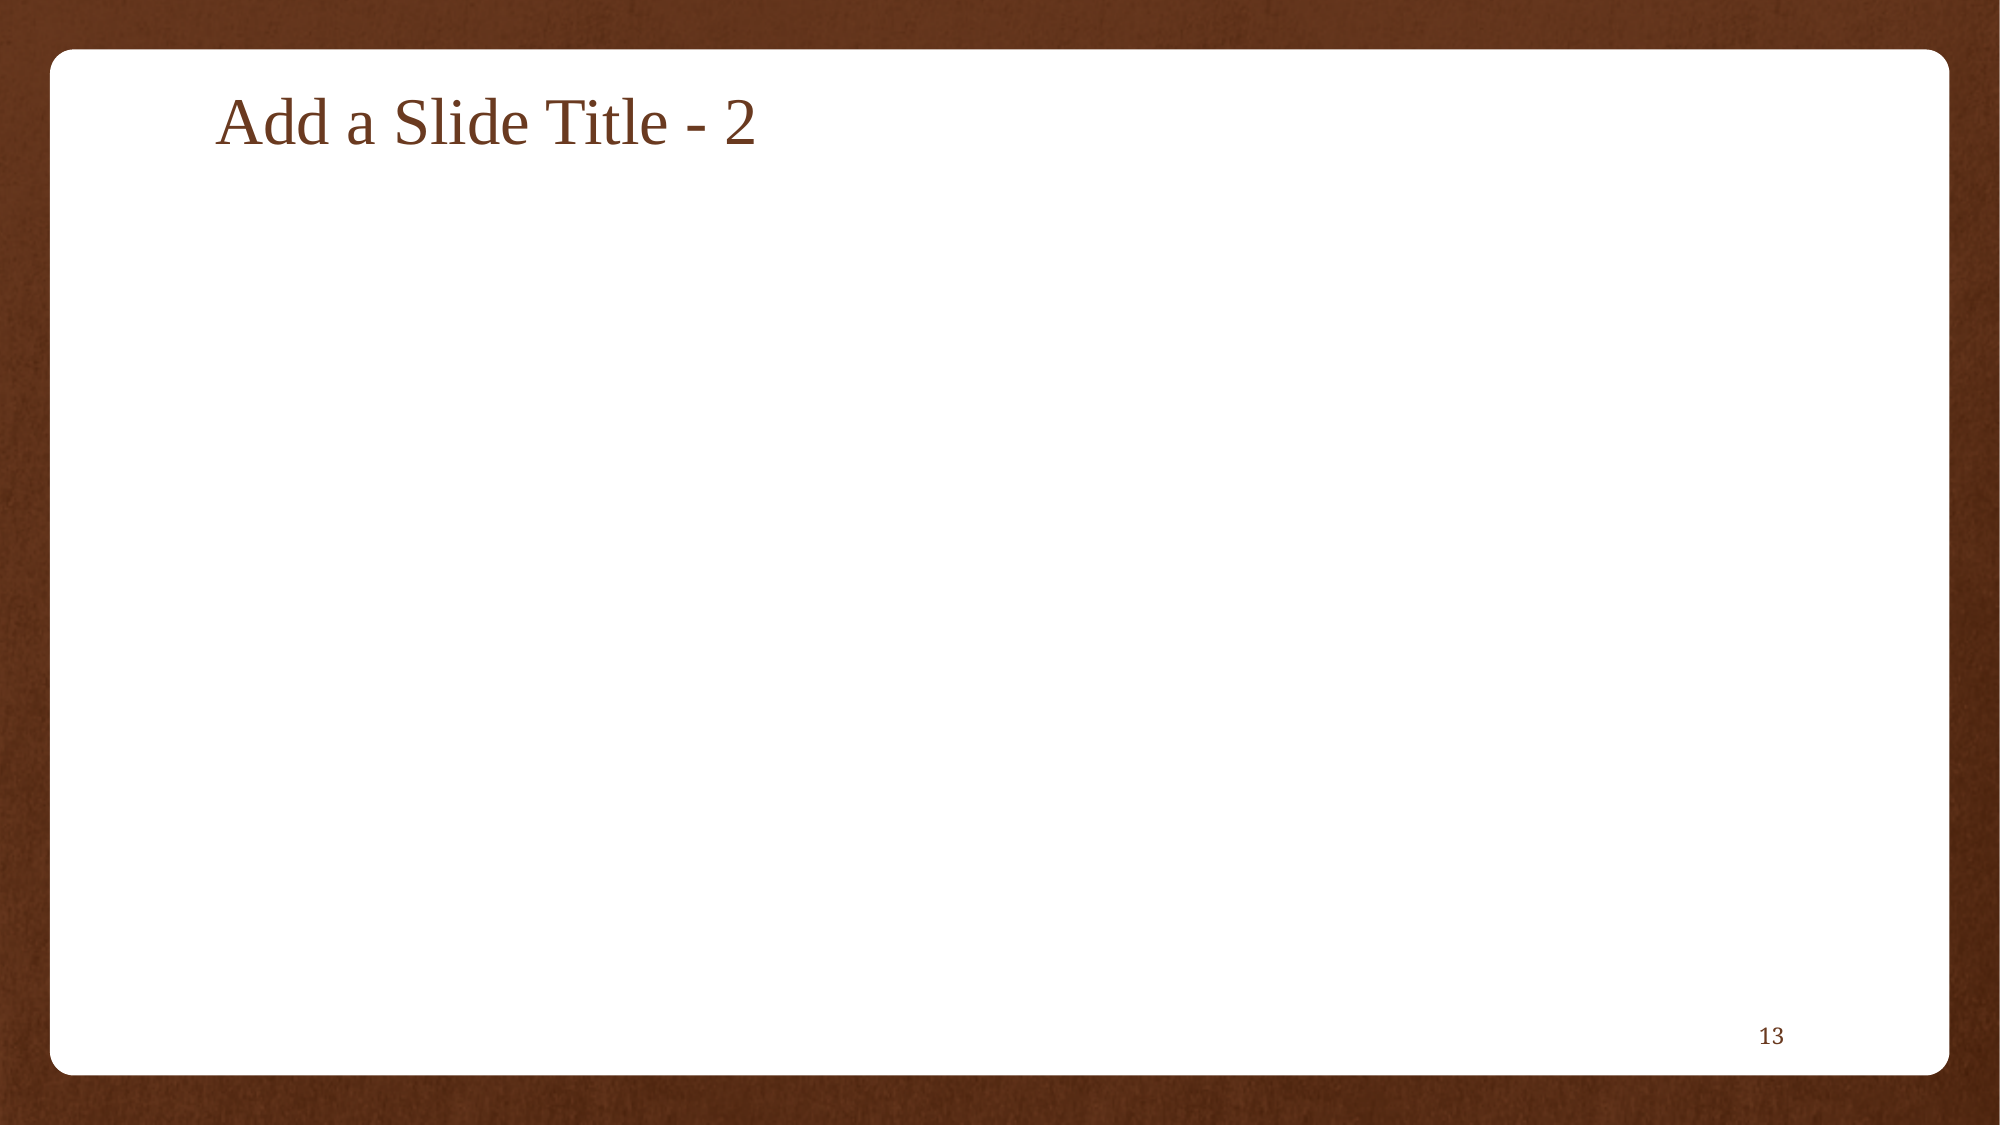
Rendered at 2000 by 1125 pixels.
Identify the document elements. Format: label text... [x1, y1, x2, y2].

slide_number 13 [1682, 1012, 1800, 1063]
title Add a Slide Title - 2 [199, 70, 1800, 263]
